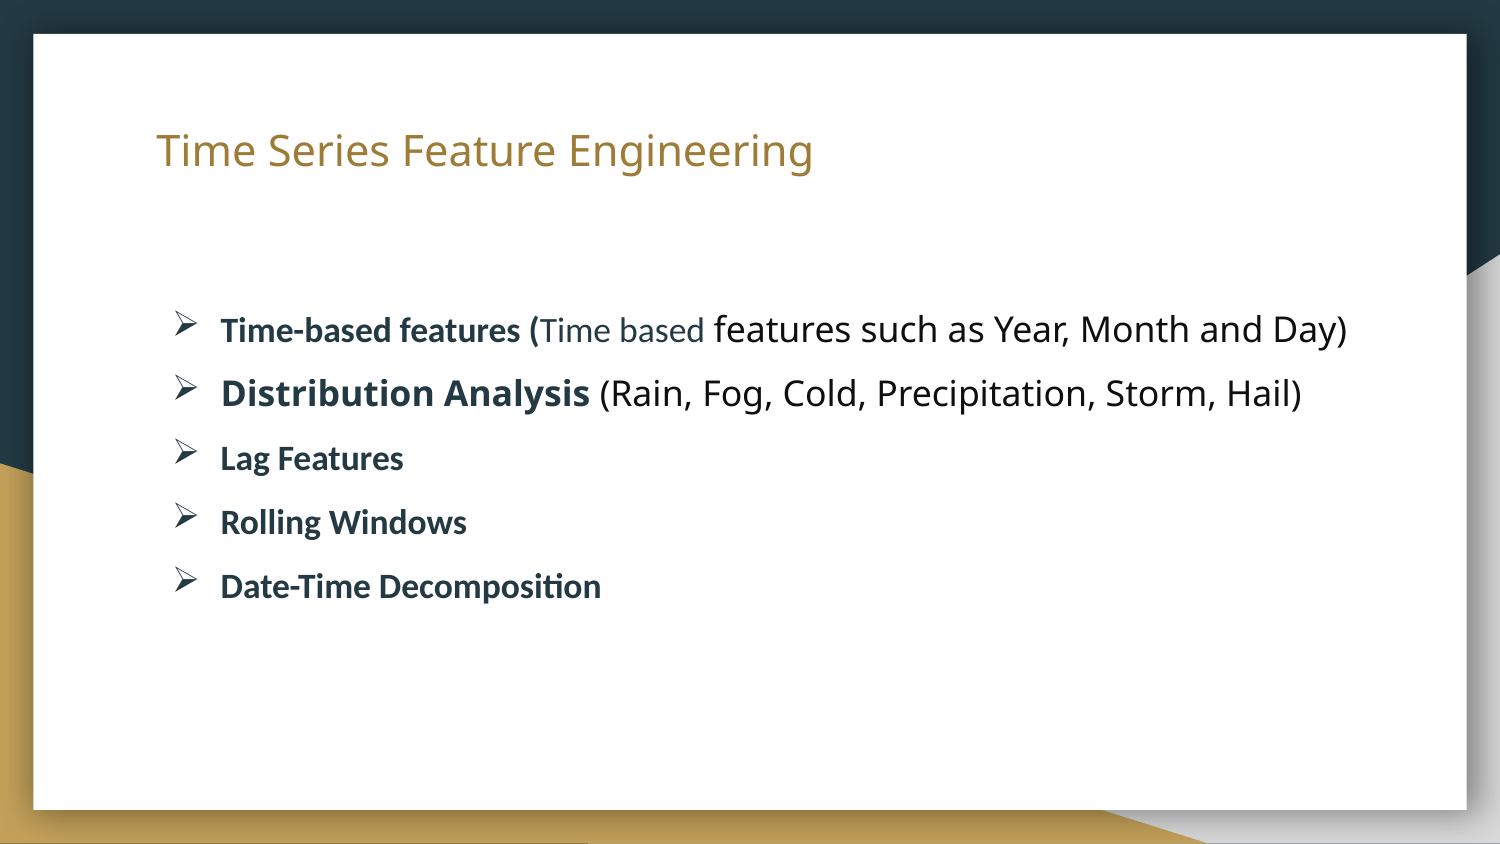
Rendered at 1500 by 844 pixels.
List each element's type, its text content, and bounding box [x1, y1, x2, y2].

list Time-based features (Time based features such as Year, Month and Day) Distribution Analysis (Rain, Fog, Cold, Precipitation, Storm, Hail) Lag Features Rolling Windows Date-Time Decomposition [134, 270, 1366, 729]
title Time Series Feature Engineering [134, 99, 1366, 260]
